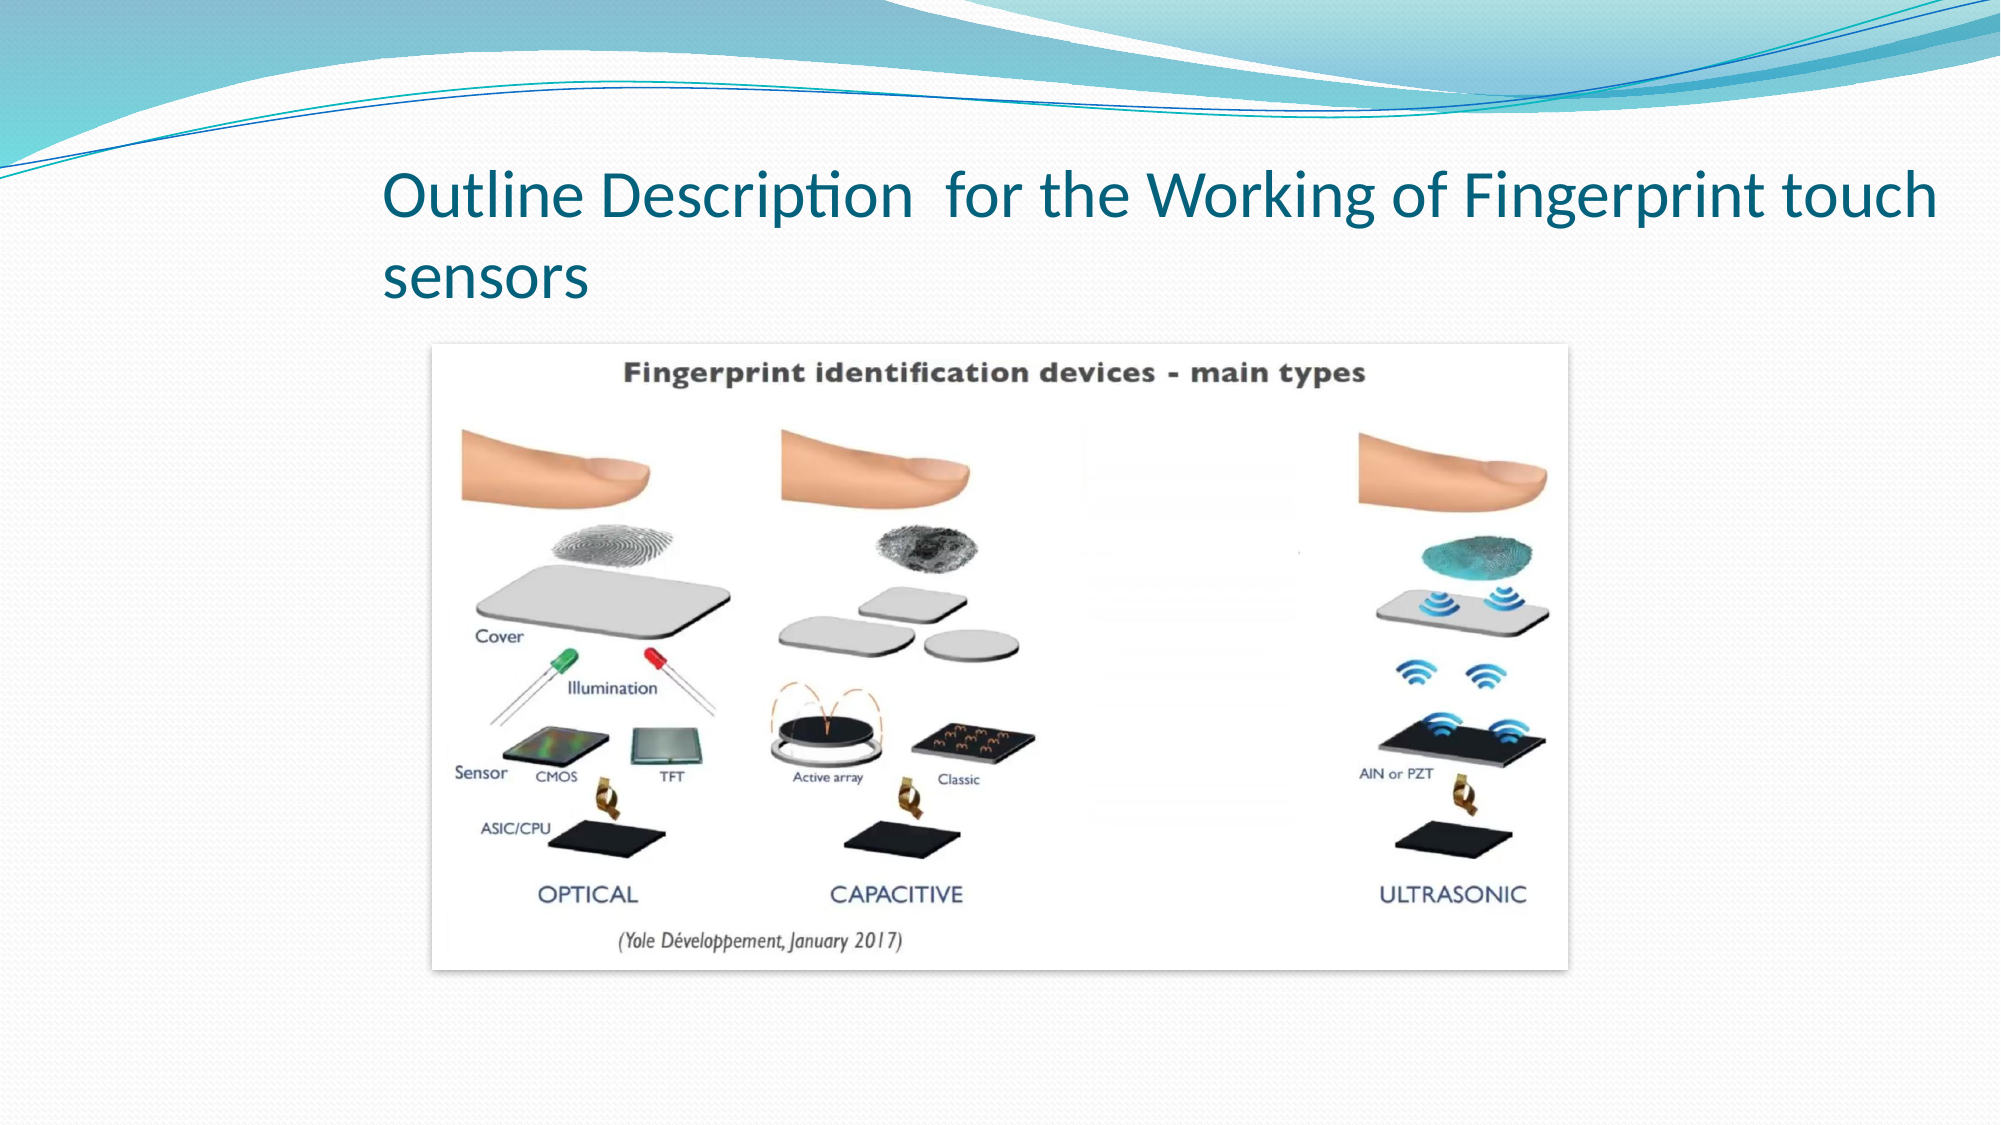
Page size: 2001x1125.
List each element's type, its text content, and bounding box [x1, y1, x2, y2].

title Outline Description for the Working of Fingerprint touch sensors [382, 139, 1958, 312]
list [446, 358, 1554, 956]
